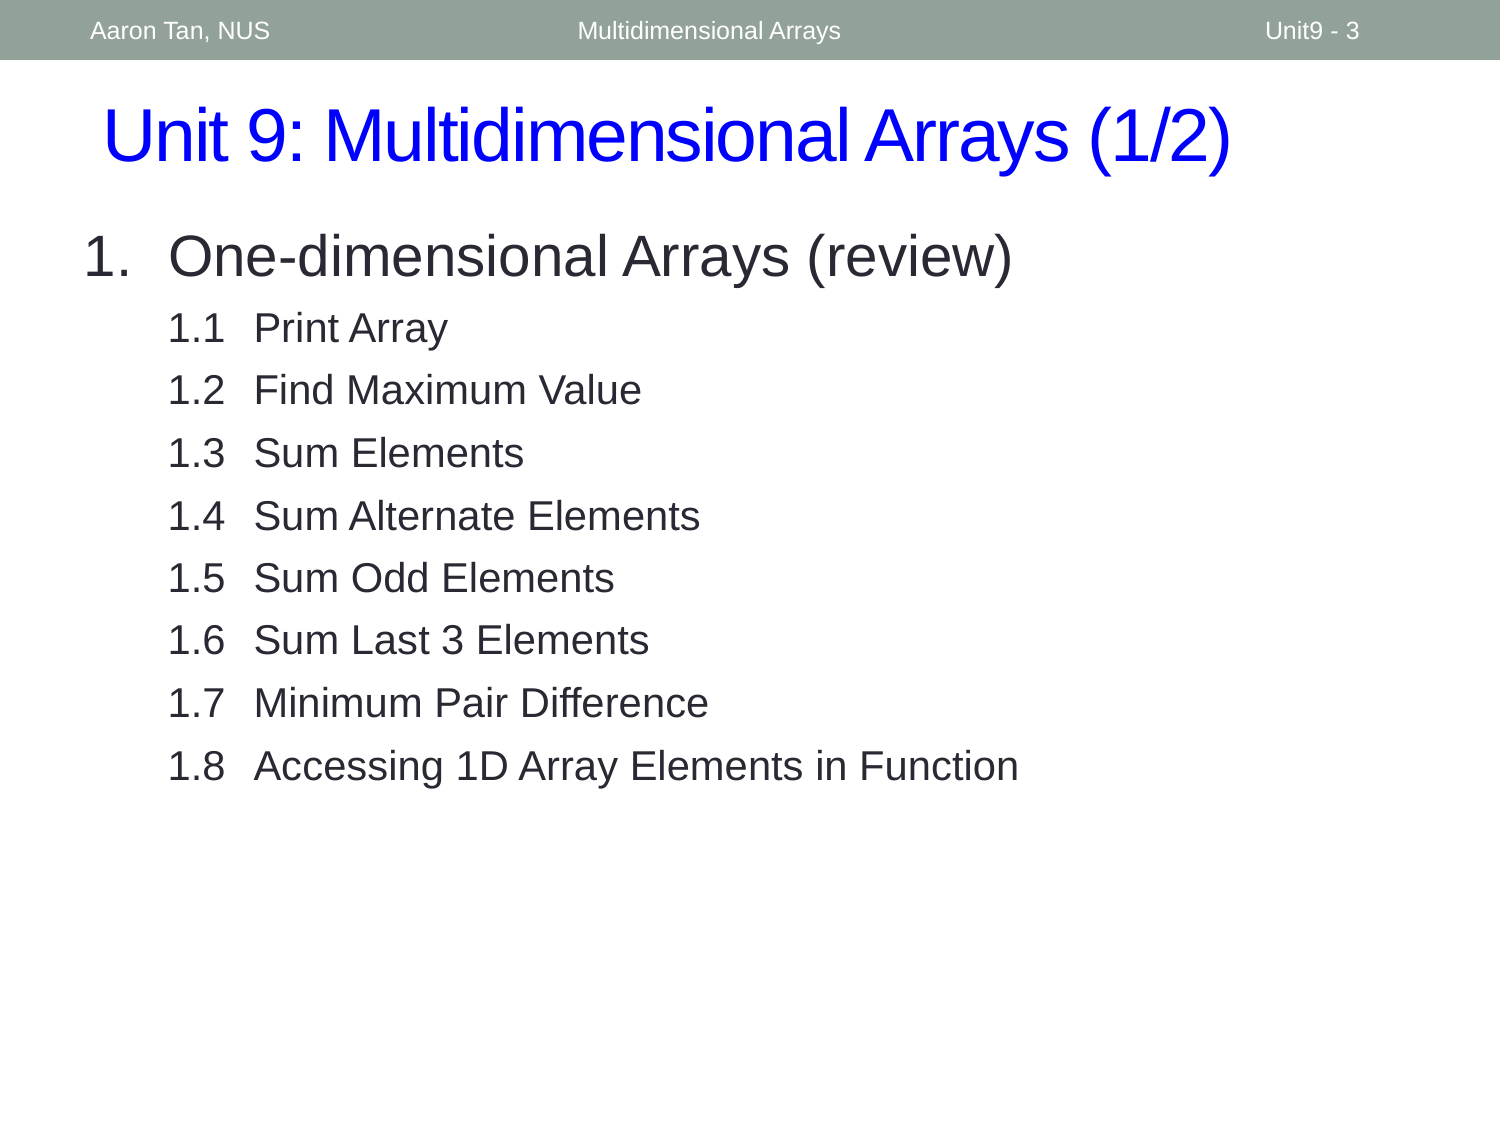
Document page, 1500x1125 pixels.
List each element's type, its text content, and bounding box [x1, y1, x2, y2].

slide_number Aaron Tan, NUS [75, 3, 550, 57]
list One-dimensional Arrays (review) 1.1 Print Array 1.2 Find Maximum Value 1.3 Sum Elements 1.4 Sum Alternate Elements 1.5 Sum Odd Elements 1.6 Sum Last 3 Elements 1.7 Minimum Pair Difference 1.8 Accessing 1D Array Elements in Function [68, 210, 1450, 1065]
title Unit 9: Multidimensional Arrays (1/2) [87, 62, 1463, 200]
footer Multidimensional Arrays [562, 3, 1238, 57]
slide_number Unit9 - 3 [1250, 3, 1425, 57]
